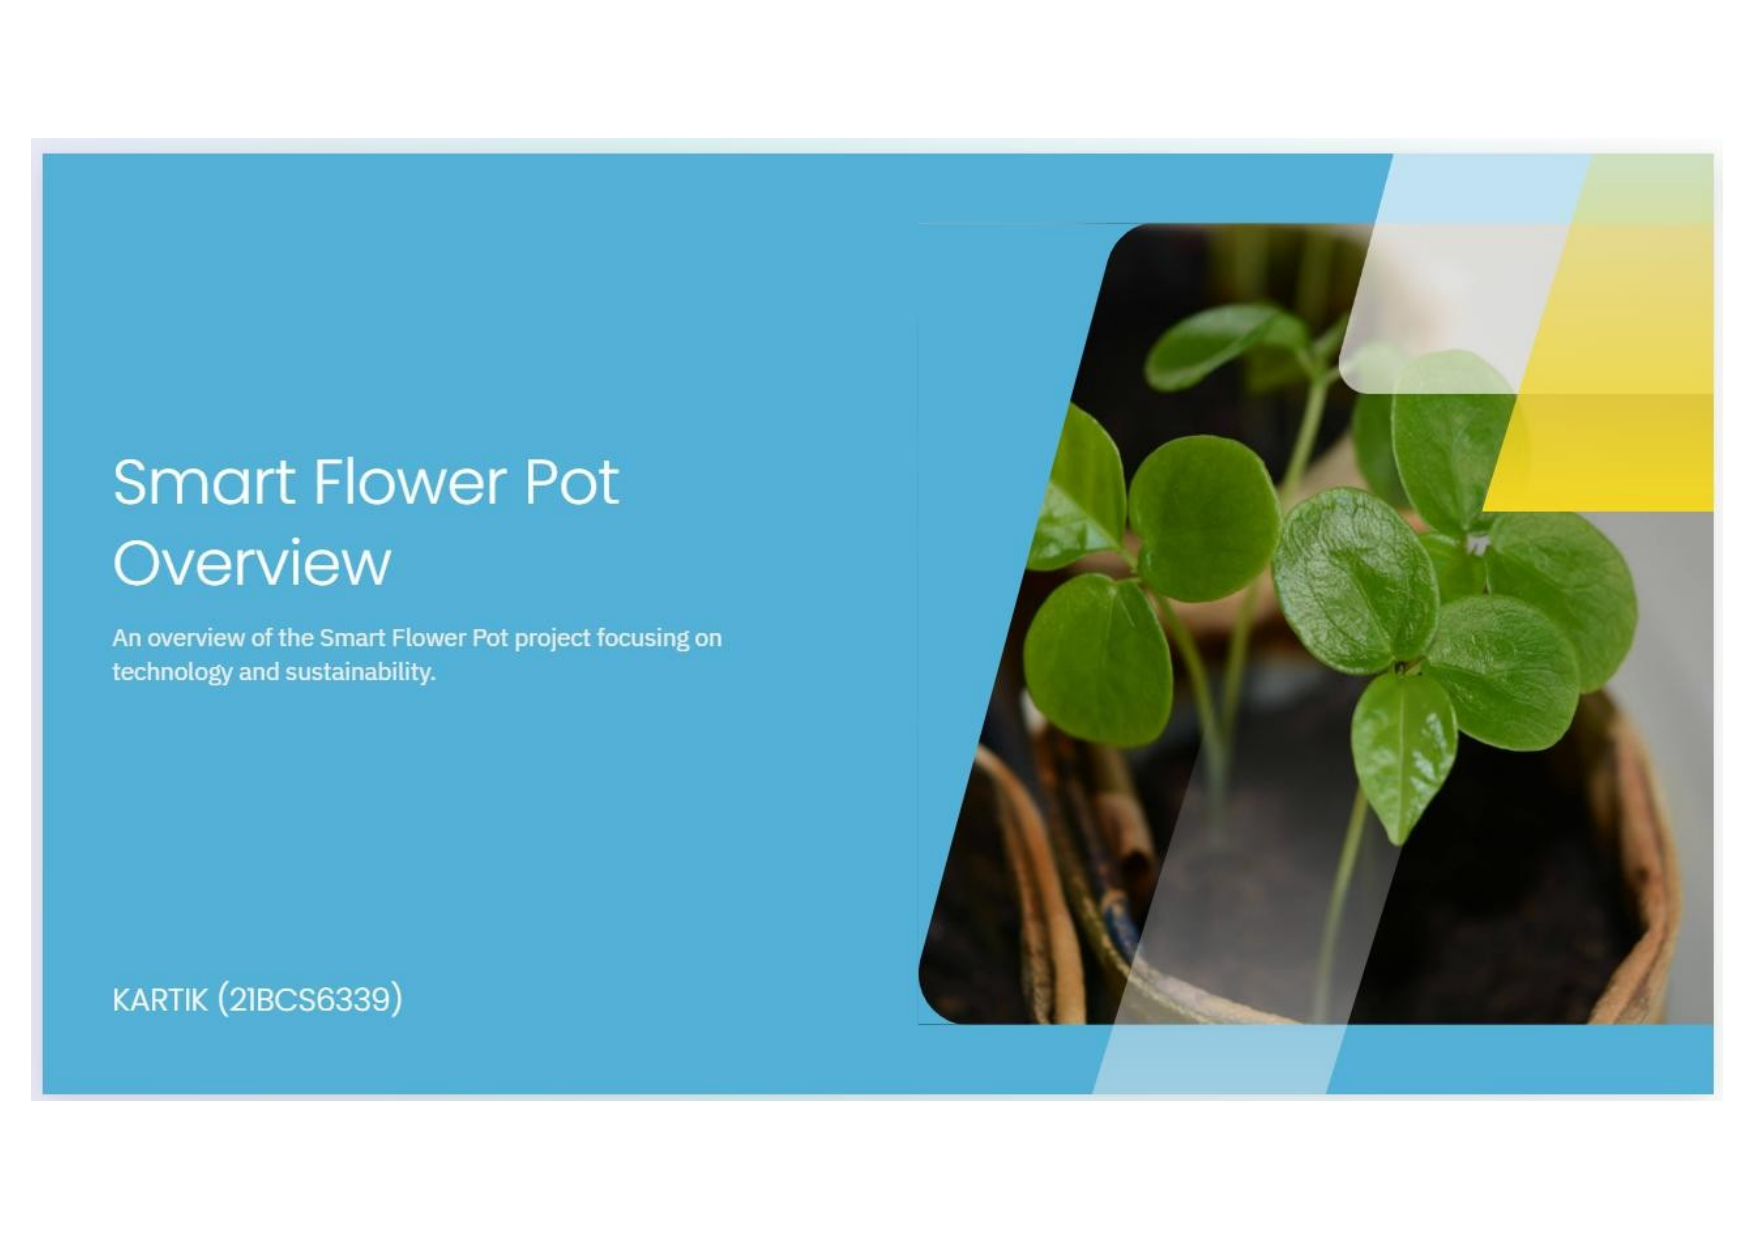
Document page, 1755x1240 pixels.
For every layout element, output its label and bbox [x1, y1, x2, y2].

picture [30, 138, 1724, 1101]
